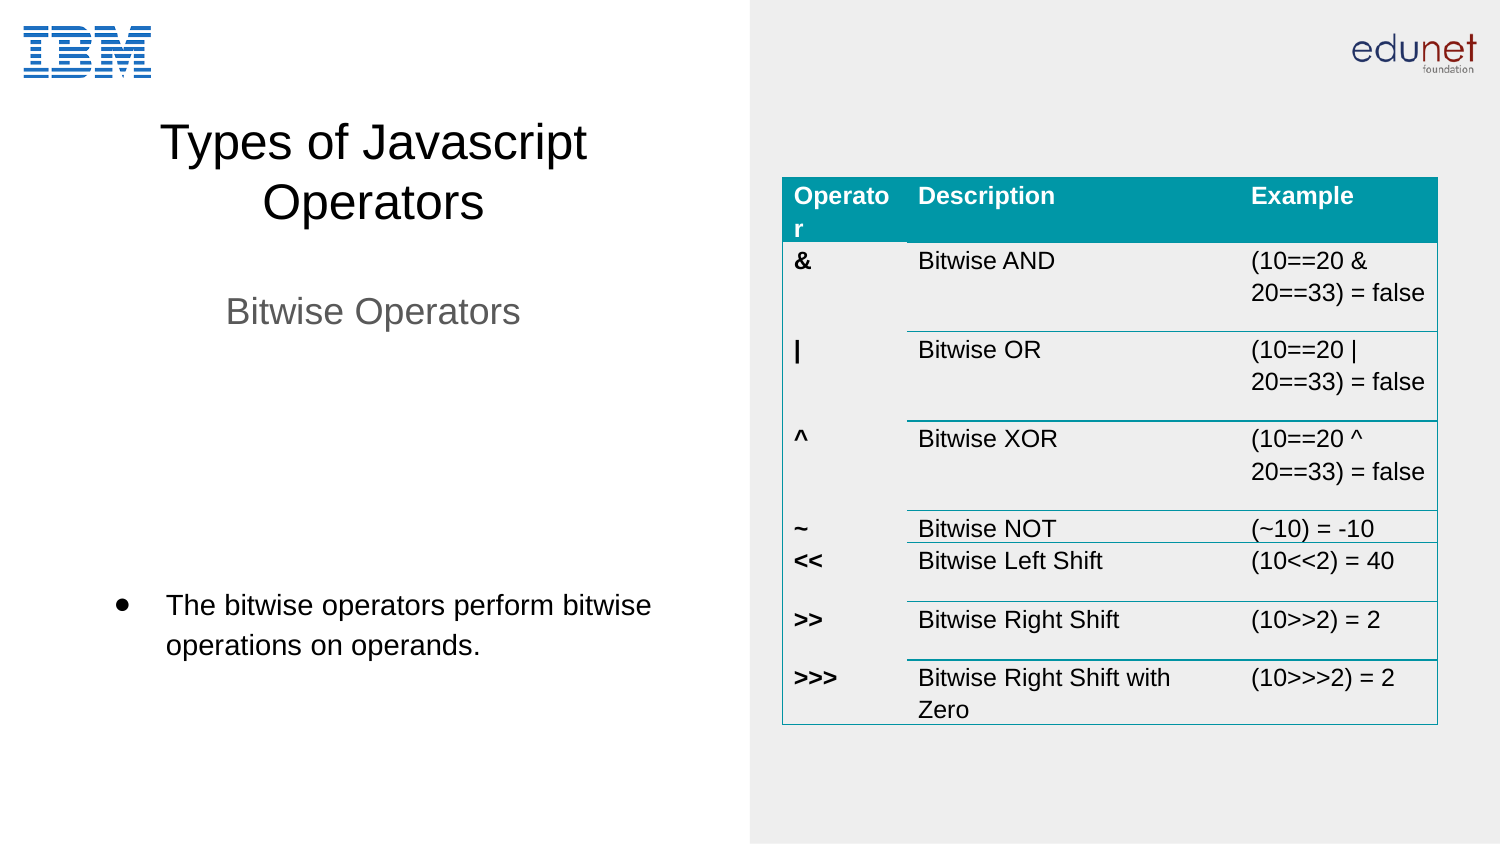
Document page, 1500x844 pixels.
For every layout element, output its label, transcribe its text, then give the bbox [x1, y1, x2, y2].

table_cell >>> [783, 660, 907, 724]
table_cell (10==20 & 20==33) = false [1240, 243, 1437, 331]
table_cell ^ [783, 421, 907, 510]
picture [23, 26, 151, 78]
table_cell Bitwise Right Shift [907, 602, 1240, 659]
table_cell Bitwise AND [907, 243, 1240, 331]
table_cell Bitwise Right Shift with Zero [907, 661, 1240, 724]
table_cell ~ [783, 510, 907, 543]
table_cell Bitwise XOR [907, 422, 1240, 510]
table_cell (10==20 | 20==33) = false [1240, 332, 1437, 420]
table_cell & [783, 242, 907, 332]
table_header Description [907, 179, 1240, 242]
table_cell (10<<2) = 40 [1240, 543, 1437, 601]
table_cell Bitwise NOT [907, 511, 1240, 542]
table_cell << [783, 543, 907, 601]
table_cell Bitwise Left Shift [907, 543, 1240, 601]
table_cell Bitwise OR [907, 332, 1240, 420]
picture [1350, 26, 1480, 78]
list The bitwise operators perform bitwise operations on operands. [75, 477, 706, 765]
table_cell | [783, 332, 907, 421]
table_cell (~10) = -10 [1240, 511, 1437, 542]
table_cell >> [783, 601, 907, 660]
table_cell (10==20 ^ 20==33) = false [1240, 422, 1437, 510]
table_header Example [1240, 179, 1437, 242]
title Types of Javascript Operators [41, 117, 706, 223]
subtitle Bitwise Operators [41, 257, 706, 363]
table_cell (10>>>2) = 2 [1240, 661, 1437, 724]
table_cell (10>>2) = 2 [1240, 602, 1437, 659]
table_header Operator [783, 179, 907, 242]
